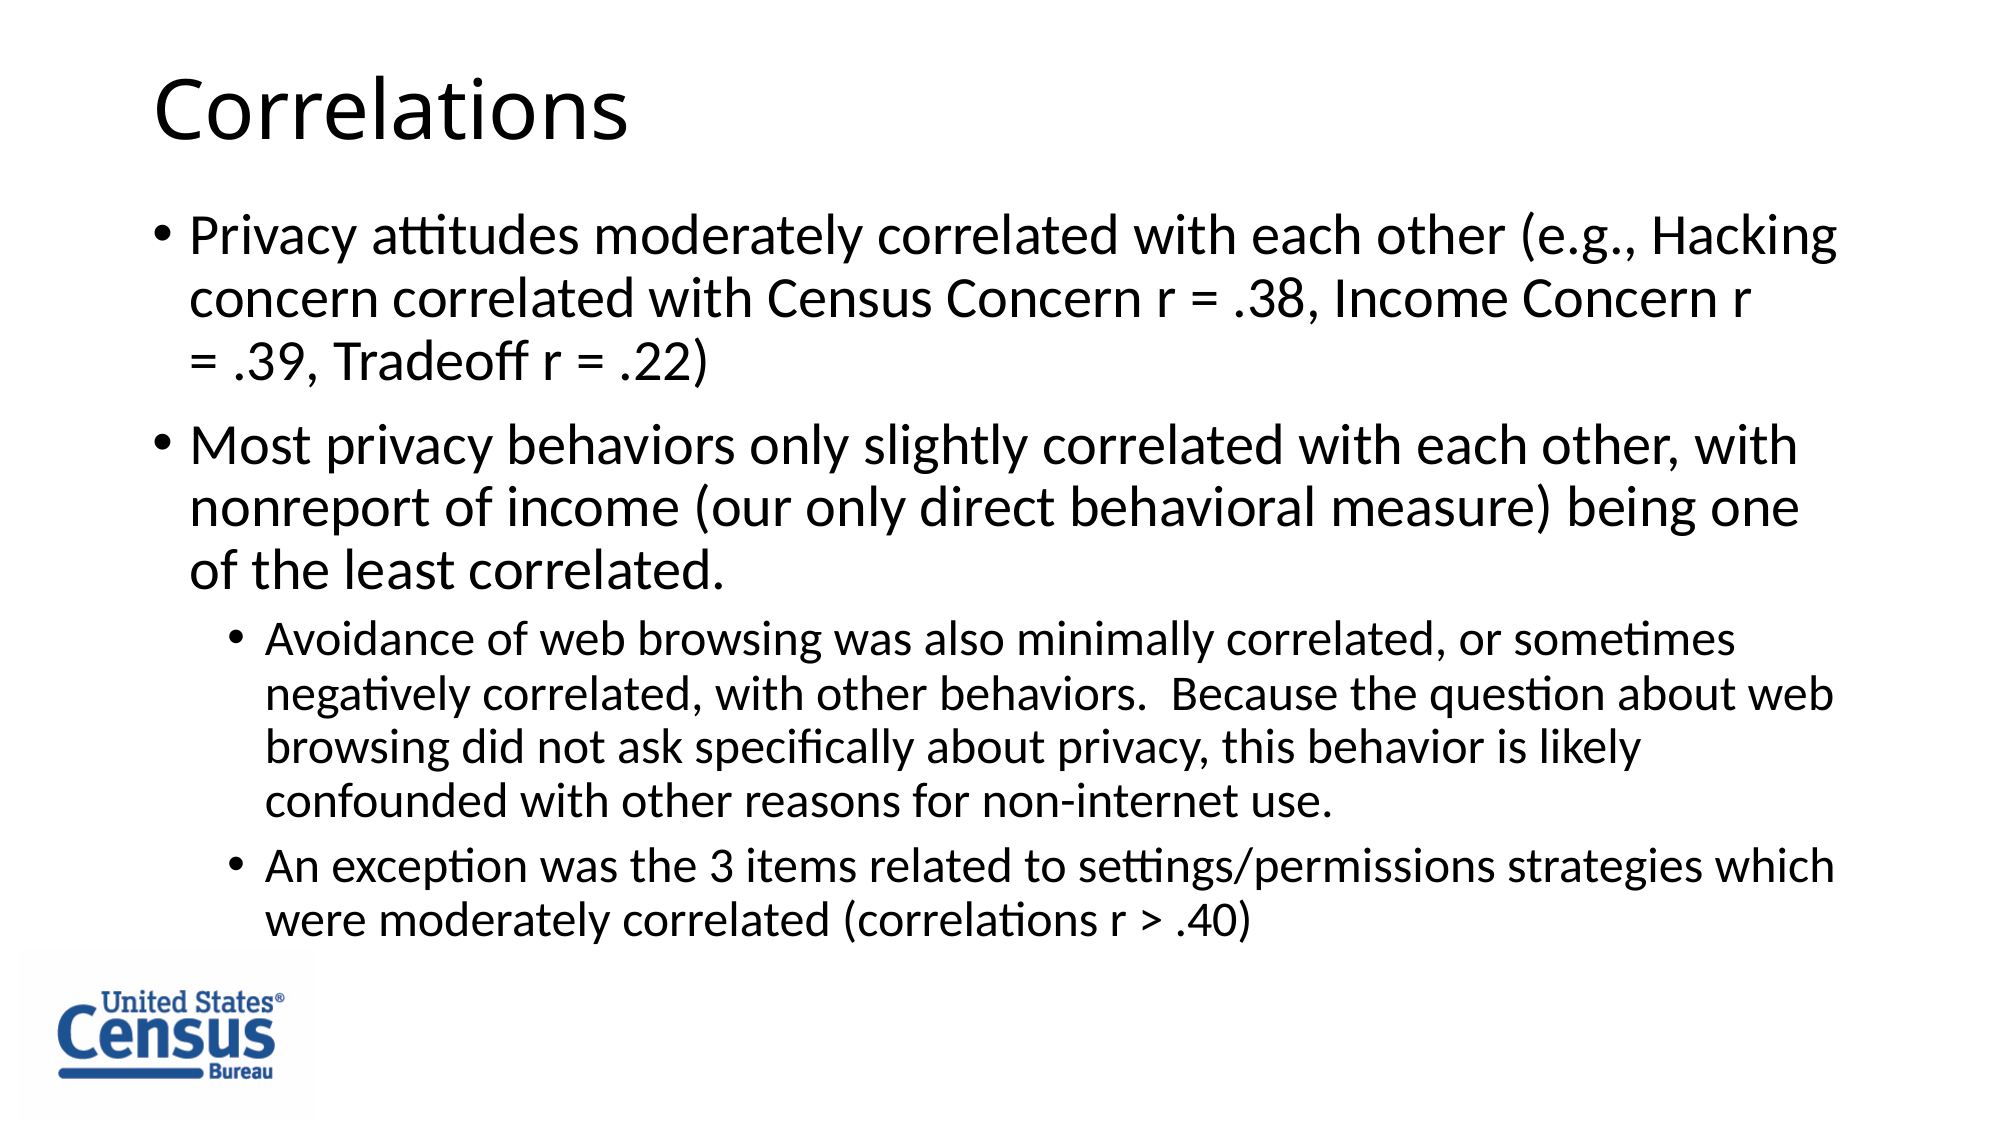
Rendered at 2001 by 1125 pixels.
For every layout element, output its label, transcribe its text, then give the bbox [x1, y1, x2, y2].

list Privacy attitudes moderately correlated with each other (e.g., Hacking concern correlated with Census Concern r = .38, Income Concern r = .39, Tradeoff r = .22) Most privacy behaviors only slightly correlated with each other, with nonreport of income (our only direct behavioral measure) being one of the least correlated. Avoidance of web browsing was also minimally correlated, or sometimes negatively correlated, with other behaviors. Because the question about web browsing did not ask specifically about privacy, this behavior is likely confounded with other reasons for non-internet use. An exception was the 3 items related to settings/permissions strategies which were moderately correlated (correlations r > .40) [137, 197, 1863, 1014]
picture [18, 950, 316, 1120]
title Correlations [137, 3, 1863, 197]
